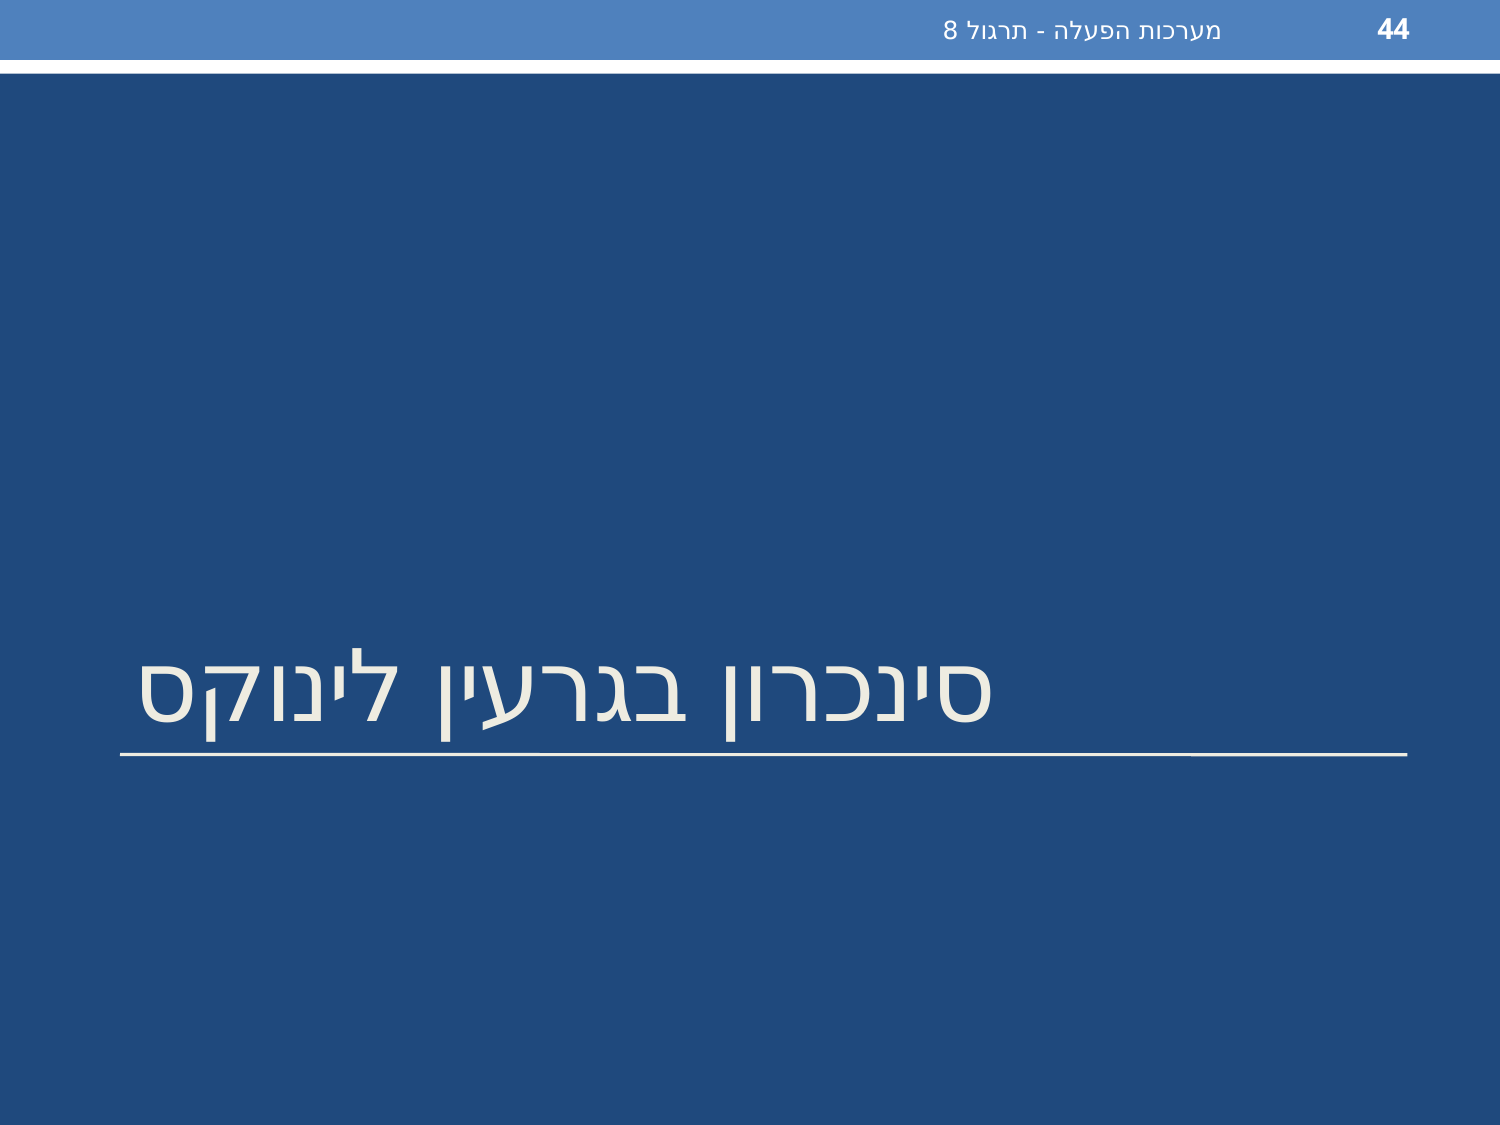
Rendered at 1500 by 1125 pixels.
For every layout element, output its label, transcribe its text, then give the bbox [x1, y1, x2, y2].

slide_number 44 [1250, 3, 1425, 57]
title סינכרון בגרעין לינוקס [118, 387, 1394, 749]
footer מערכות הפעלה - תרגול 8 [562, 3, 1238, 57]
